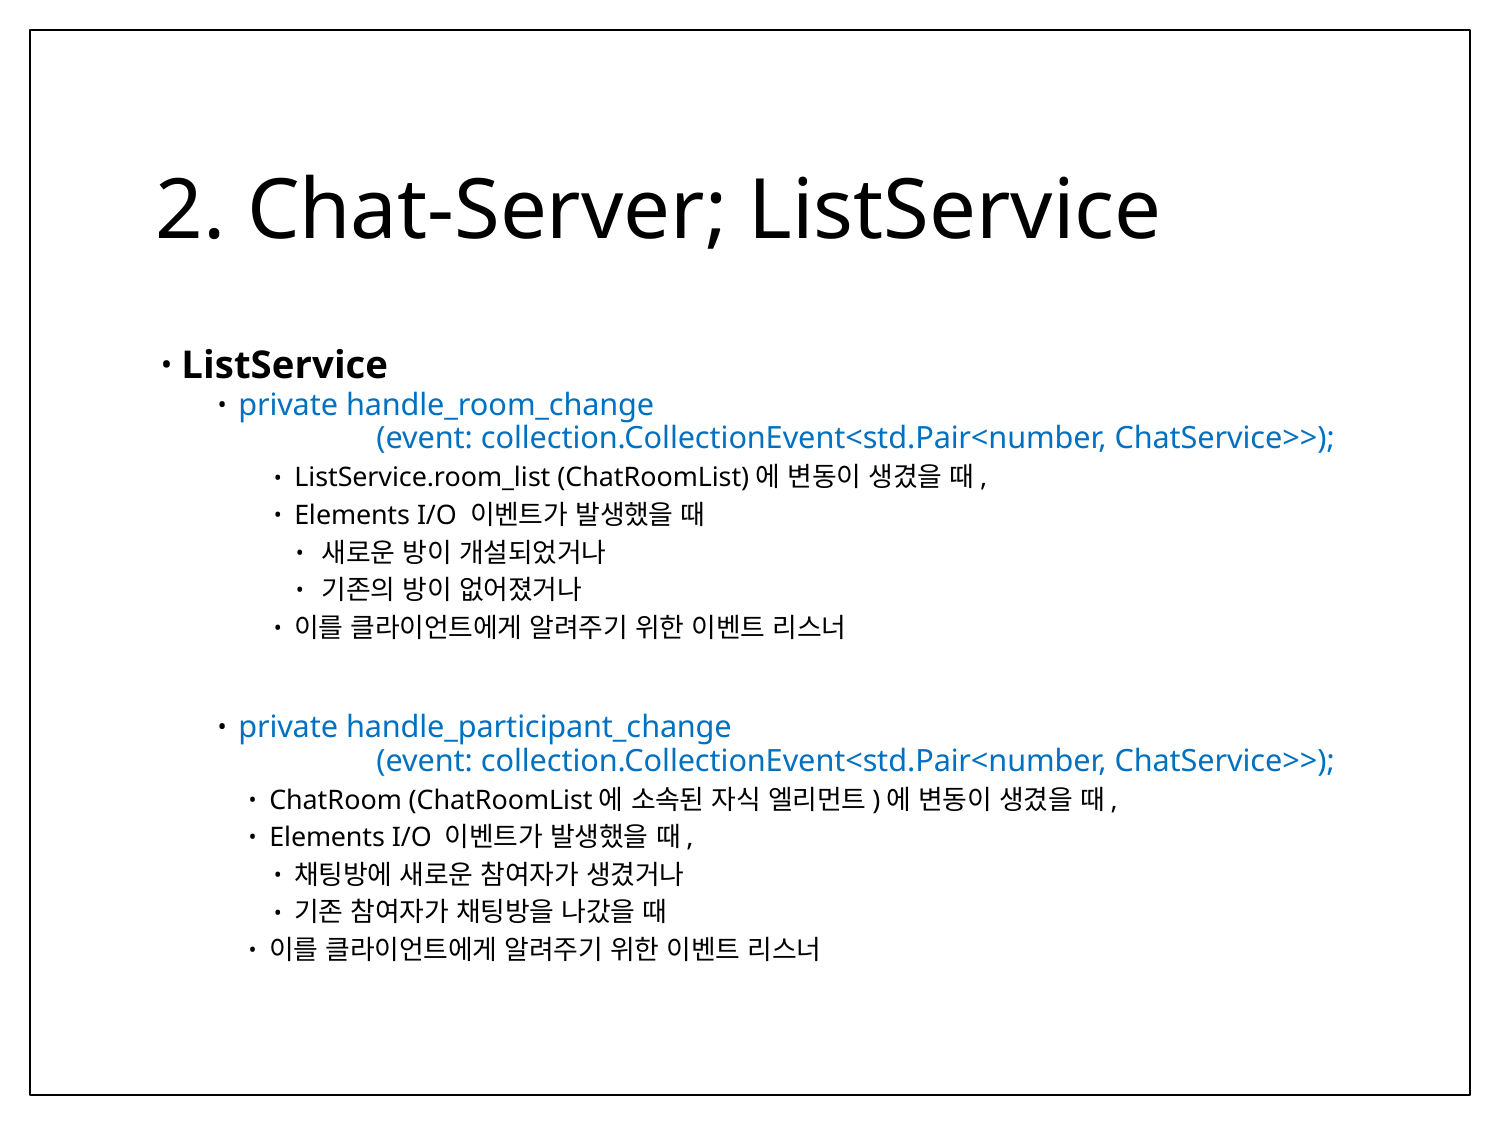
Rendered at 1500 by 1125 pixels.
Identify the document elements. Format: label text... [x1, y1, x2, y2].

list ListService private handle_room_change (event: collection.CollectionEvent<std.Pair<number, ChatService>>); ListService.room_list (ChatRoomList)에 변동이 생겼을 때, Elements I/O 이벤트가 발생했을 때 새로운 방이 개설되었거나 기존의 방이 없어졌거나 이를 클라이언트에게 알려주기 위한 이벤트 리스너 private handle_participant_change (event: collection.CollectionEvent<std.Pair<number, ChatService>>); ChatRoom (ChatRoomList에 소속된 자식 엘리먼트)에 변동이 생겼을 때, Elements I/O 이벤트가 발생했을 때, 채팅방에 새로운 참여자가 생겼거나 기존 참여자가 채팅방을 나갔을 때 이를 클라이언트에게 알려주기 위한 이벤트 리스너 [140, 337, 1356, 1000]
title 2. Chat-Server; ListService [140, 99, 1356, 323]
